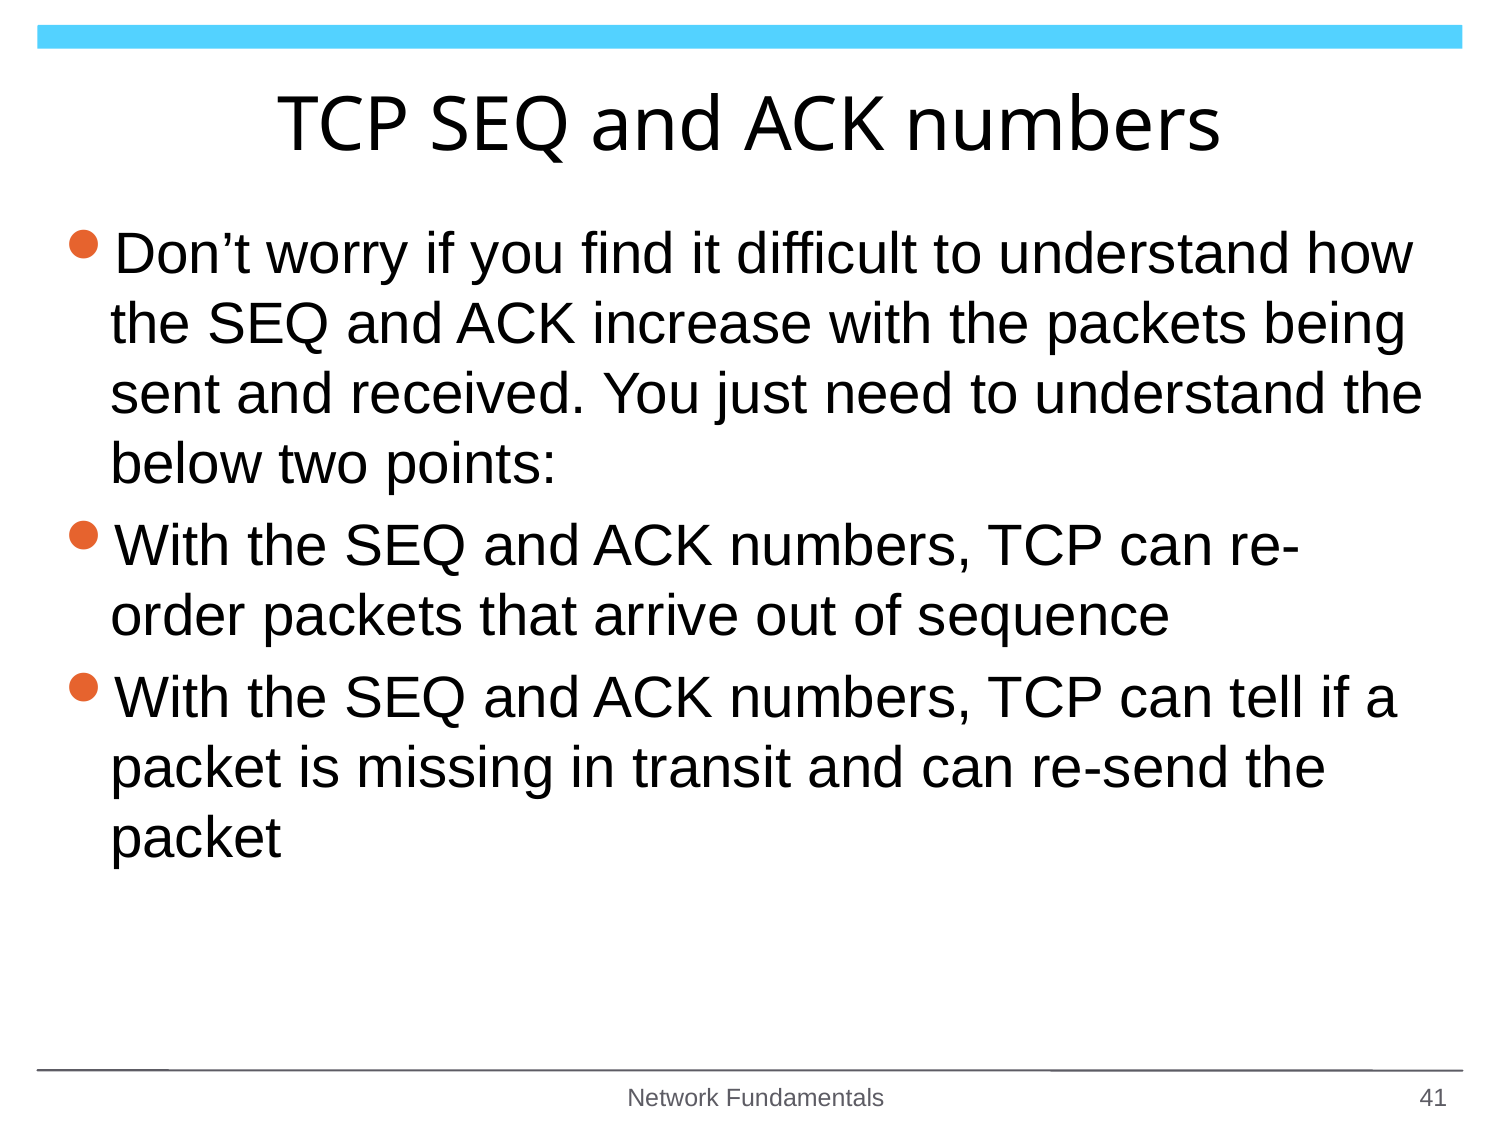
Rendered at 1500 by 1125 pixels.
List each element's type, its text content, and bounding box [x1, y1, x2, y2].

slide_number 41 [1112, 1069, 1463, 1123]
title TCP SEQ and ACK numbers [50, 45, 1450, 197]
list Don’t worry if you find it difficult to understand how the SEQ and ACK increase with the packets being sent and received. You just need to understand the below two points: With the SEQ and ACK numbers, TCP can re-order packets that arrive out of sequence With the SEQ and ACK numbers, TCP can tell if a packet is missing in transit and can re-send the packet [50, 208, 1450, 1050]
footer Network Fundamentals [474, 1069, 1038, 1123]
